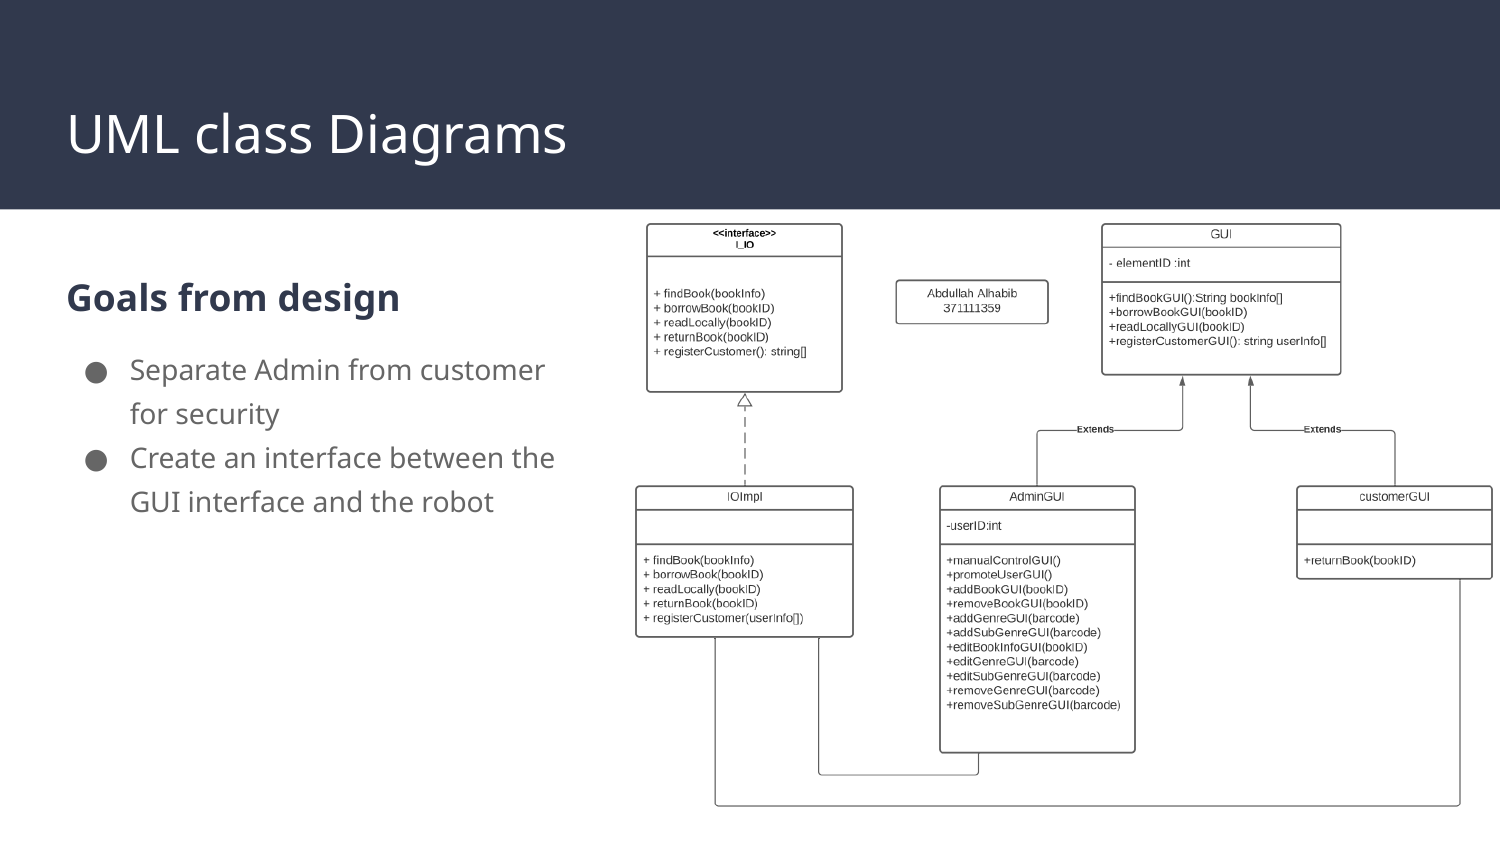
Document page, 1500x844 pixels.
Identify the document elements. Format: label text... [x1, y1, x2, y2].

picture [634, 210, 1500, 823]
title UML class Diagrams [51, 82, 1449, 185]
list Goals from design Separate Admin from customer for security Create an interface between the GUI interface and the robot [51, 249, 578, 570]
